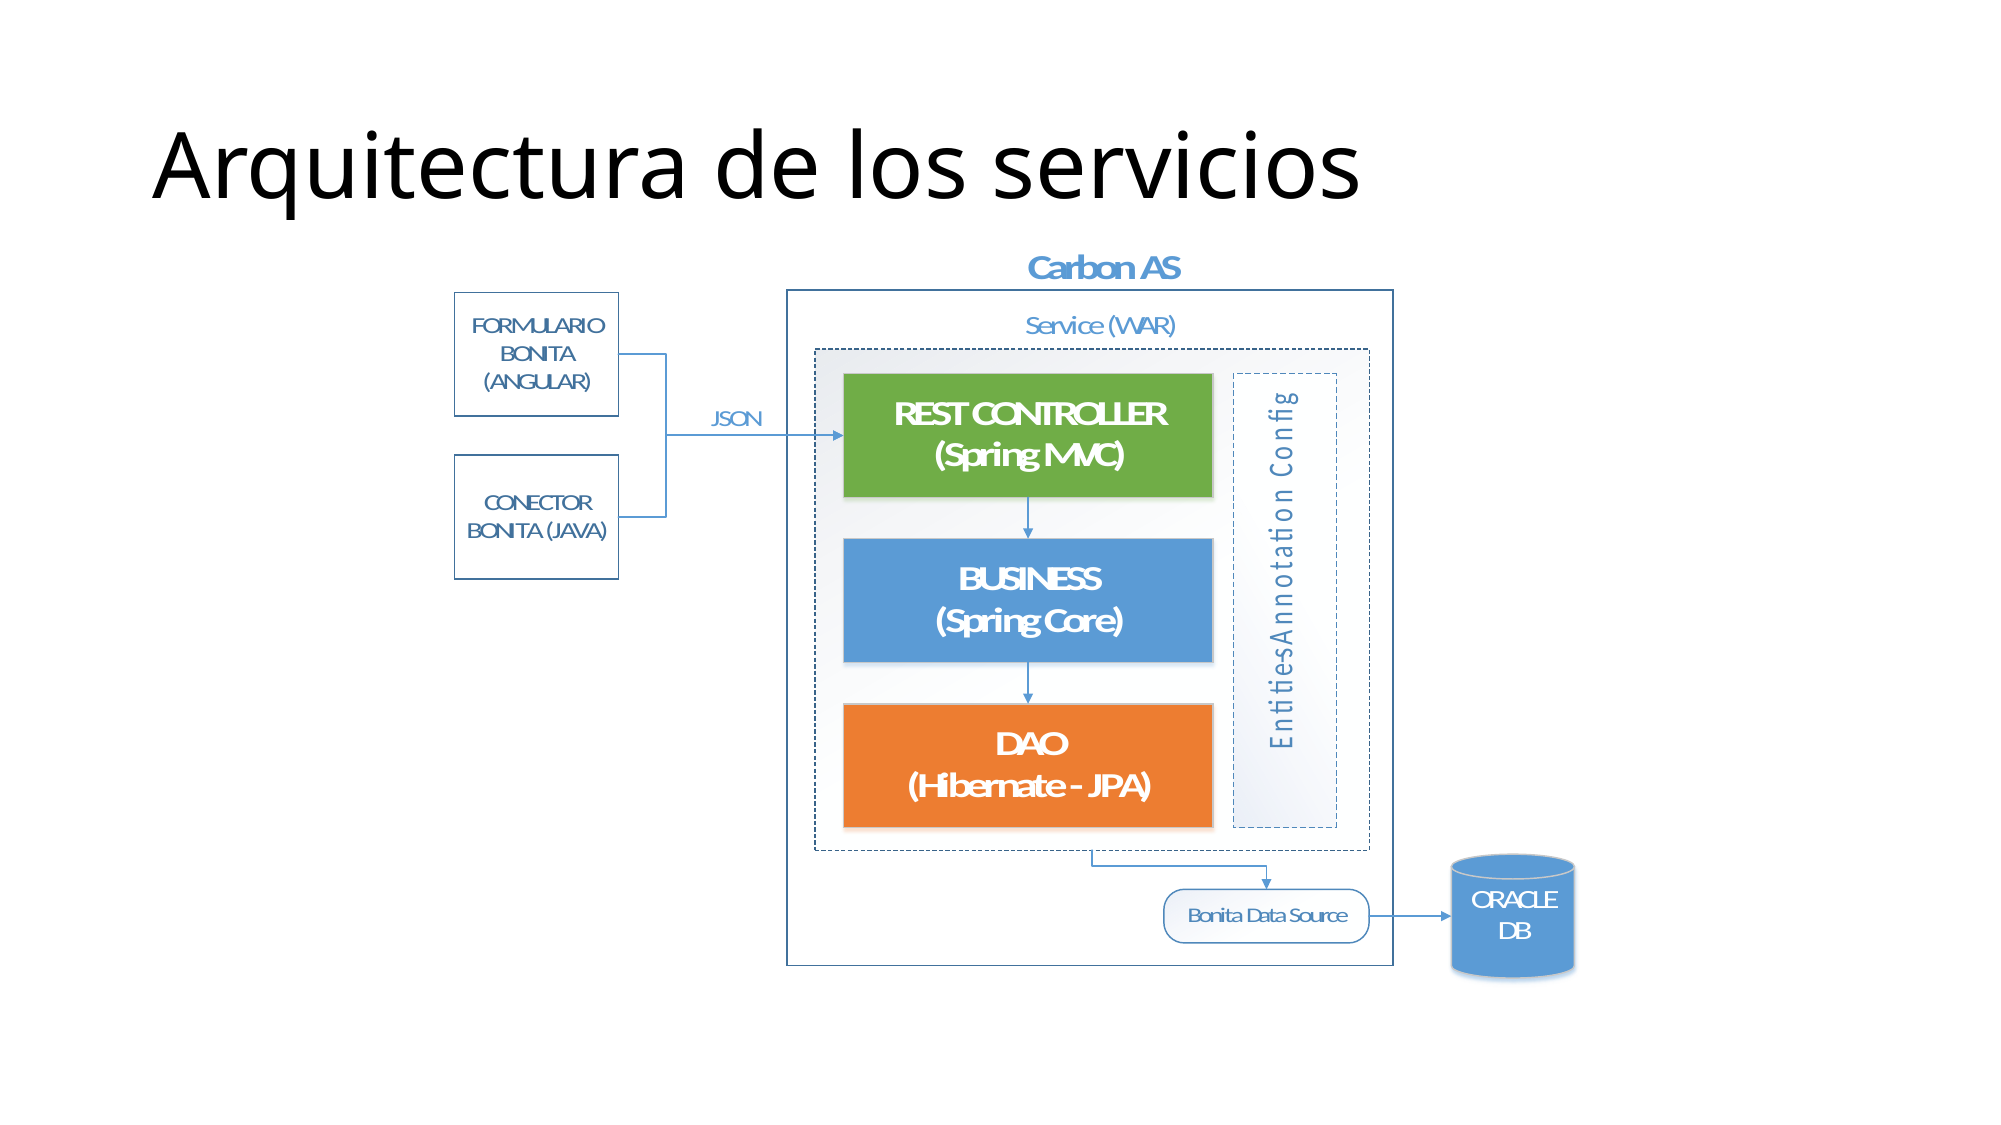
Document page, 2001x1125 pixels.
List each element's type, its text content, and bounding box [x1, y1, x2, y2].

title Arquitectura de los servicios [137, 59, 1863, 278]
picture [452, 236, 1585, 994]
